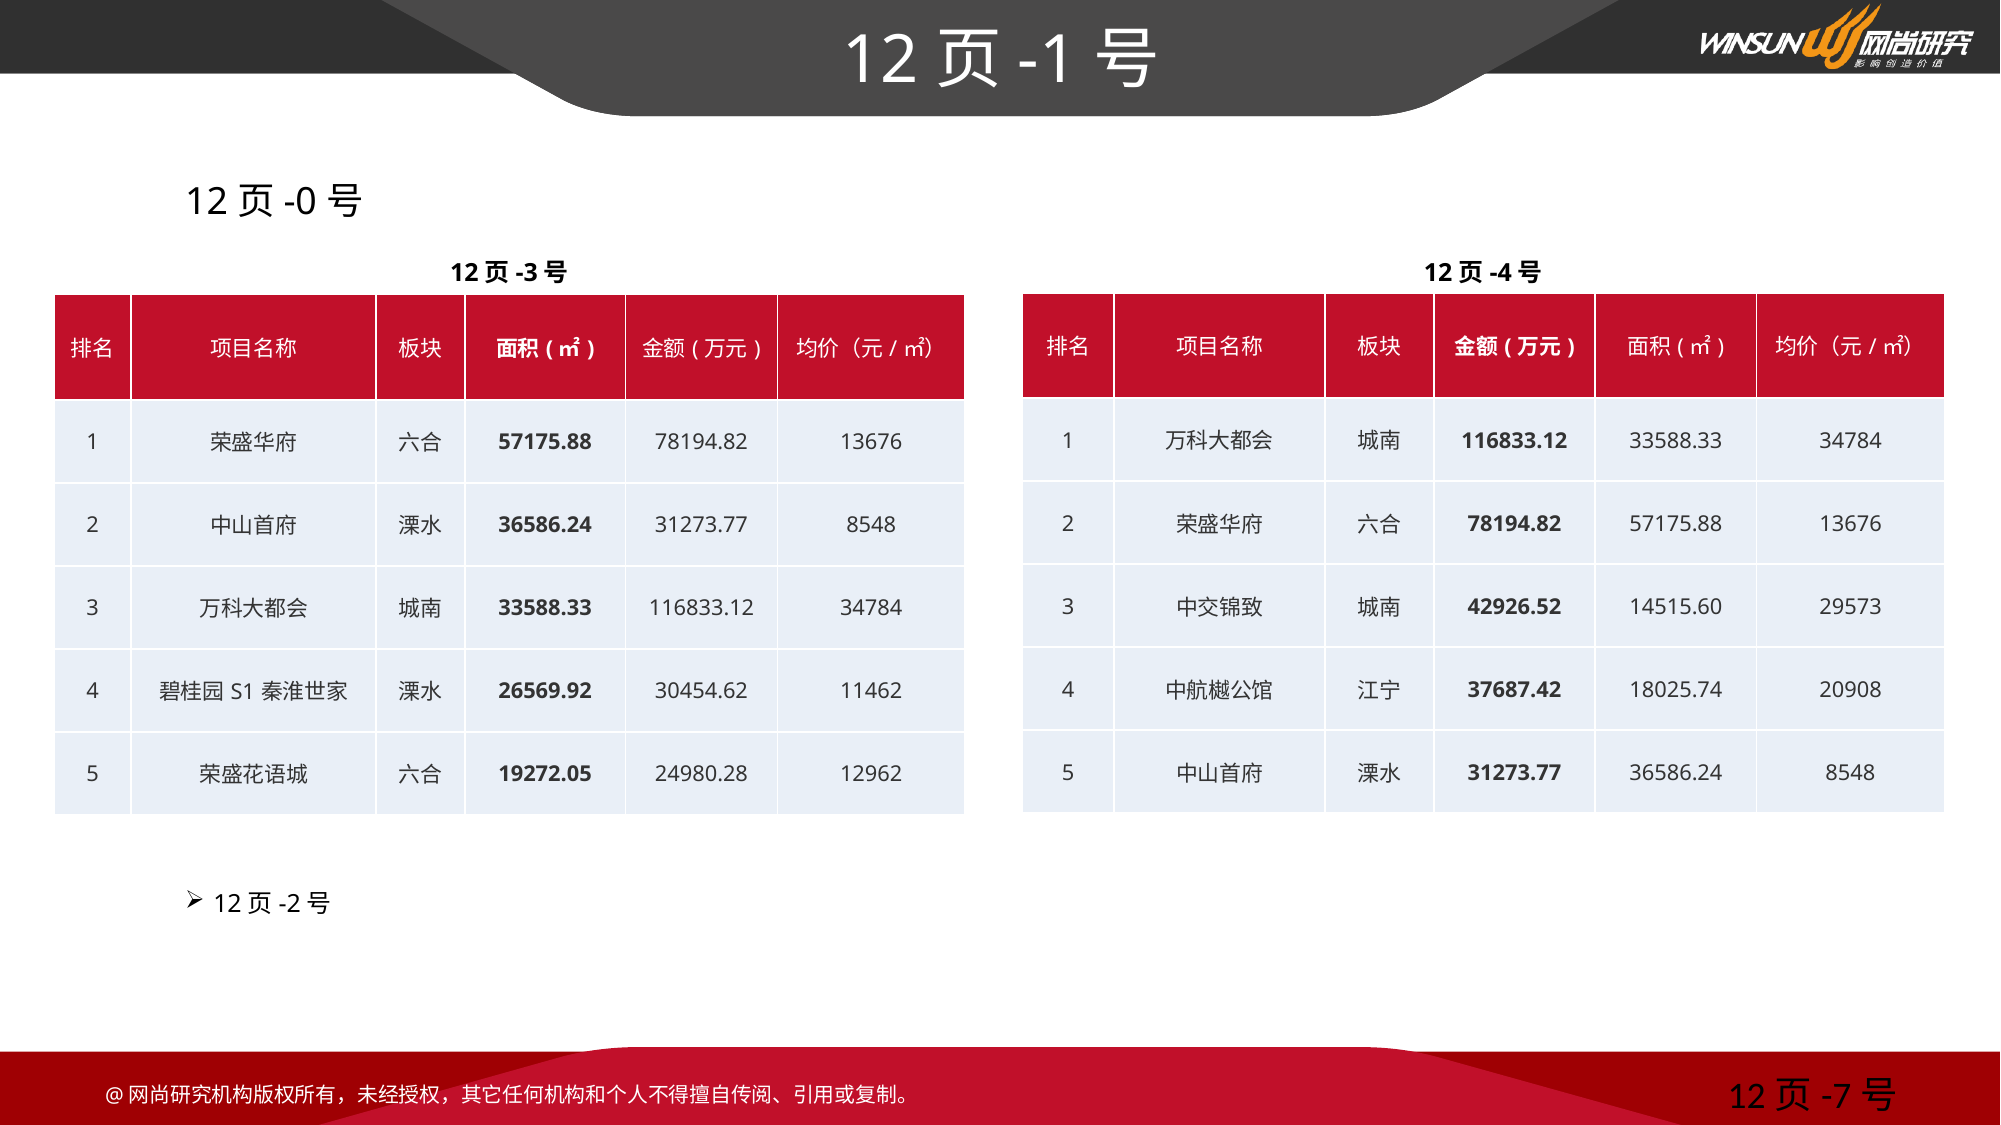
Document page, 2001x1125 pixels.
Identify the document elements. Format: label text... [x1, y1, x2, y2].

table_cell 36586.24 [1596, 731, 1756, 812]
table_cell 5 [55, 733, 130, 814]
table_cell 13676 [778, 401, 964, 482]
table_cell 24980.28 [626, 733, 777, 814]
table_header 均价（元/㎡） [1757, 294, 1944, 397]
table_cell 六合 [1326, 482, 1433, 563]
table_cell 14515.60 [1596, 565, 1756, 646]
table_cell 116833.12 [1435, 399, 1594, 480]
table_header 项目名称 [132, 295, 375, 399]
table_cell 中山首府 [1115, 731, 1324, 812]
table_cell 4 [55, 650, 130, 731]
table_header 均价（元/㎡） [778, 295, 964, 399]
table_cell 3 [1023, 565, 1113, 646]
table_cell 4 [1023, 648, 1113, 729]
table_header 面积(㎡) [1596, 294, 1756, 397]
picture [1693, 1, 1989, 77]
table_cell 2 [55, 484, 130, 565]
list 12页-3号 [53, 241, 966, 283]
table_header 金额(万元) [1435, 294, 1594, 397]
table_cell 33588.33 [1596, 399, 1756, 480]
table_header 金额(万元) [626, 295, 777, 399]
table_cell 六合 [377, 401, 464, 482]
table_cell 荣盛华府 [1115, 482, 1324, 563]
table_cell 2 [1023, 482, 1113, 563]
table_header 排名 [1023, 294, 1113, 397]
table_header 板块 [1326, 294, 1433, 397]
table_cell 溧水 [377, 650, 464, 731]
table_cell 34784 [1757, 399, 1944, 480]
table_cell 30454.62 [626, 650, 777, 731]
table_cell 8548 [778, 484, 964, 565]
table_cell 1 [55, 401, 130, 482]
table_cell 31273.77 [626, 484, 777, 565]
table_cell 42926.52 [1435, 565, 1594, 646]
table_cell 13676 [1757, 482, 1944, 563]
table_cell 1 [1023, 399, 1113, 480]
list 12页-4号 [1027, 241, 1940, 283]
table_cell 荣盛花语城 [132, 733, 375, 814]
table_cell 六合 [377, 733, 464, 814]
table_cell 城南 [1326, 565, 1433, 646]
table_cell 29573 [1757, 565, 1944, 646]
table_cell 78194.82 [626, 401, 777, 482]
table_cell 城南 [1326, 399, 1433, 480]
table_cell 31273.77 [1435, 731, 1594, 812]
text_box 12页-7号 [1712, 1063, 1913, 1124]
table_cell 5 [1023, 731, 1113, 812]
table_cell 11462 [778, 650, 964, 731]
table_header 项目名称 [1115, 294, 1324, 397]
title 12页-1号 [563, 5, 1440, 116]
table_cell 78194.82 [1435, 482, 1594, 563]
table_cell 8548 [1757, 731, 1944, 812]
list 12页-2号 [170, 865, 1896, 1017]
table_header 面积(㎡) [466, 295, 625, 399]
table_cell 万科大都会 [1115, 399, 1324, 480]
table_cell 溧水 [377, 484, 464, 565]
table_cell 36586.24 [466, 484, 625, 565]
table_cell 中交锦致 [1115, 565, 1324, 646]
table_cell 荣盛华府 [132, 401, 375, 482]
table_cell 3 [55, 567, 130, 648]
table_cell 34784 [778, 567, 964, 648]
table_cell 26569.92 [466, 650, 625, 731]
table_cell 12962 [778, 733, 964, 814]
table_cell 20908 [1757, 648, 1944, 729]
table_cell 57175.88 [1596, 482, 1756, 563]
table_header 排名 [55, 295, 130, 399]
table_cell 溧水 [1326, 731, 1433, 812]
list 12页-0号 [170, 145, 1896, 231]
table_cell 碧桂园S1秦淮世家 [132, 650, 375, 731]
table_cell 江宁 [1326, 648, 1433, 729]
table_cell 万科大都会 [132, 567, 375, 648]
table_cell 中山首府 [132, 484, 375, 565]
table_cell 中航樾公馆 [1115, 648, 1324, 729]
table_cell 城南 [377, 567, 464, 648]
table_cell 33588.33 [466, 567, 625, 648]
table_cell 57175.88 [466, 401, 625, 482]
table_cell 116833.12 [626, 567, 777, 648]
table_header 板块 [377, 295, 464, 399]
table_cell 18025.74 [1596, 648, 1756, 729]
table_cell 37687.42 [1435, 648, 1594, 729]
table_cell 19272.05 [466, 733, 625, 814]
